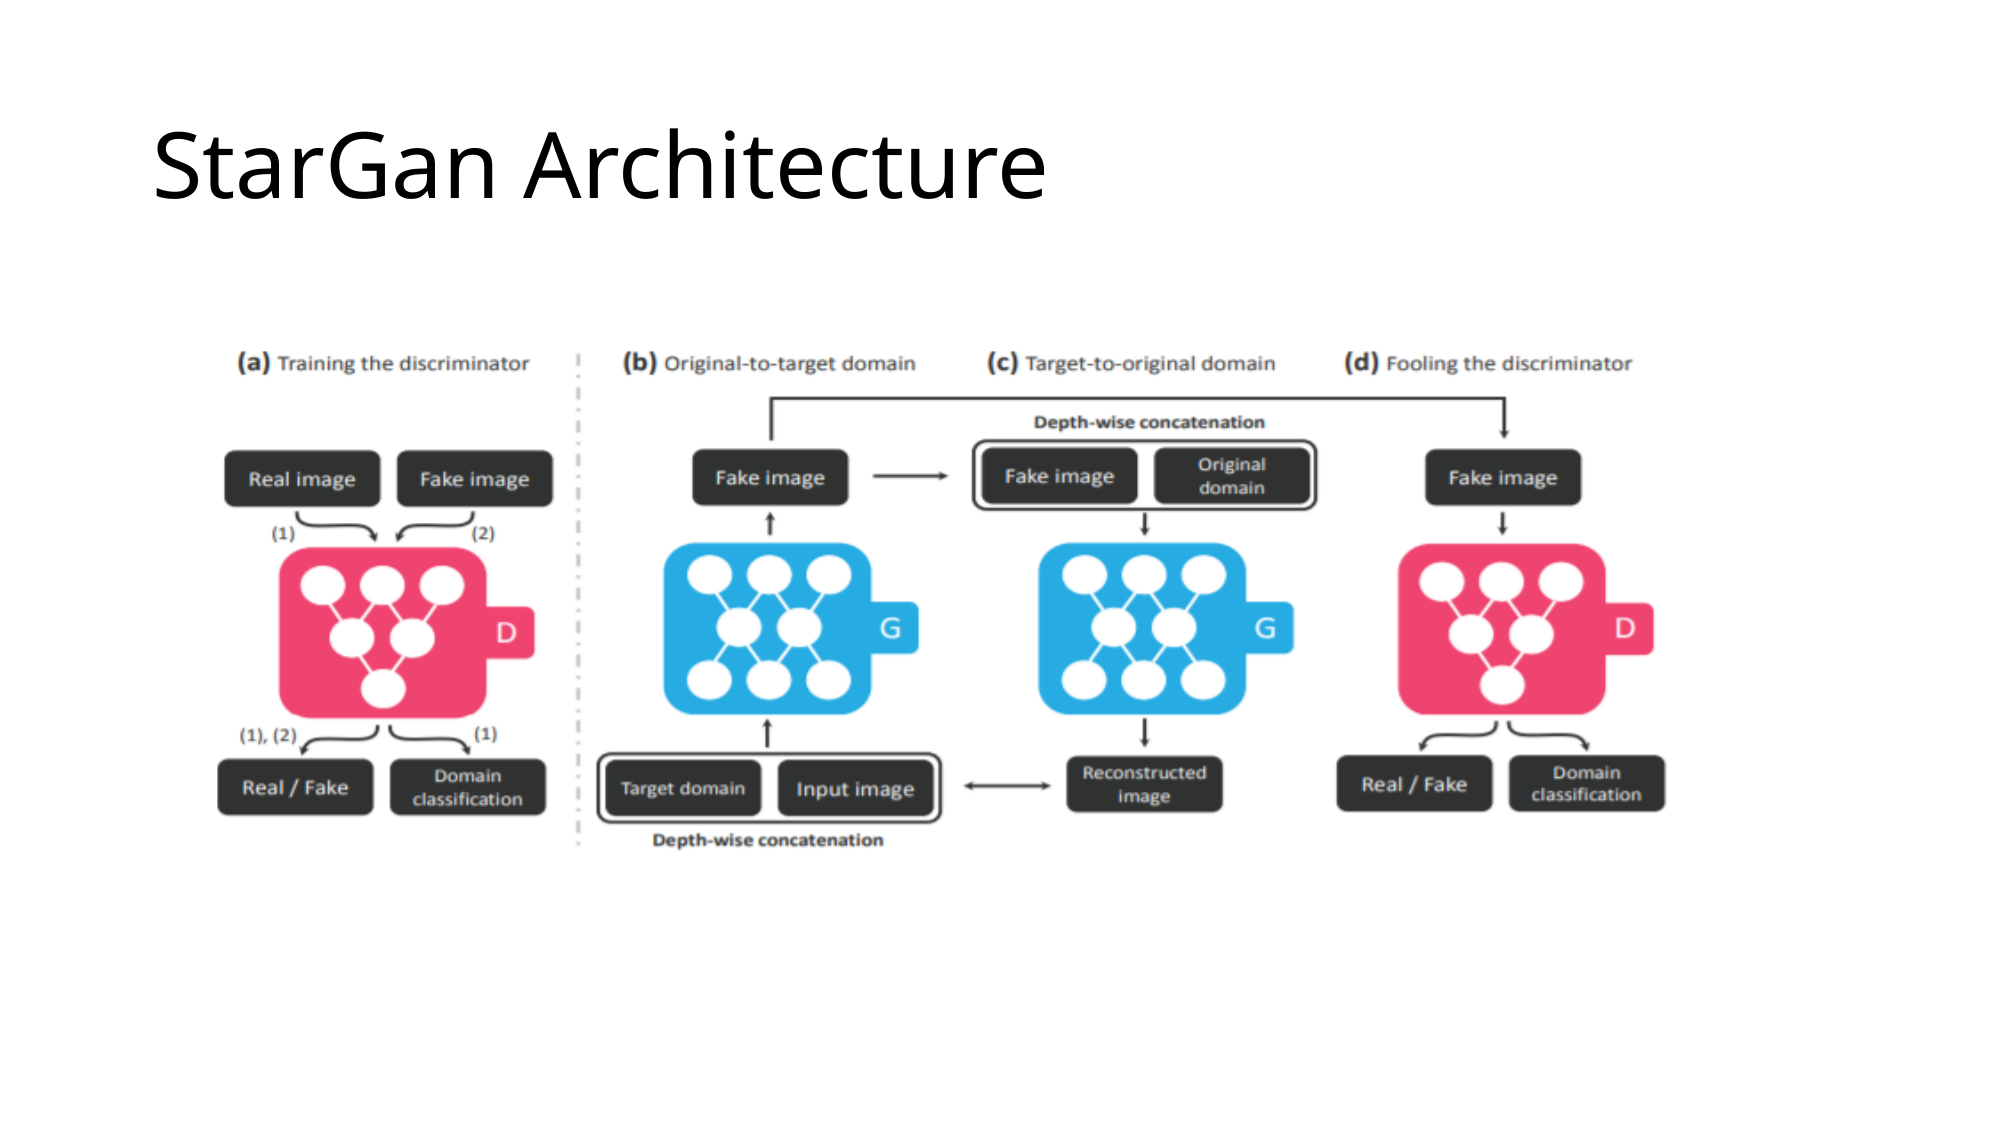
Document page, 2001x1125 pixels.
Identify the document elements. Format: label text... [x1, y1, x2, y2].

title StarGan Architecture [137, 59, 1863, 278]
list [168, 314, 1725, 863]
